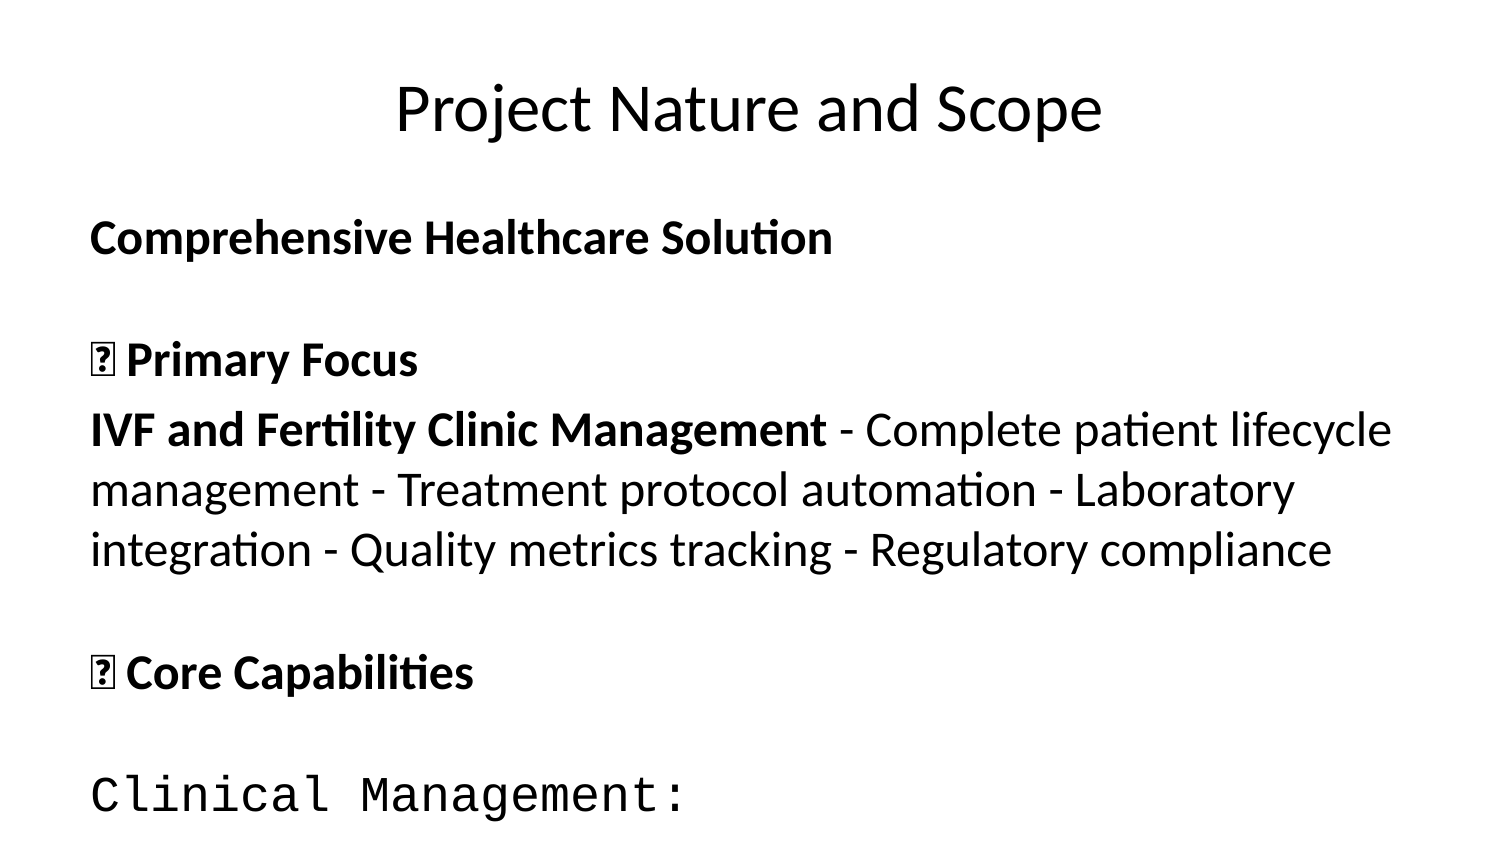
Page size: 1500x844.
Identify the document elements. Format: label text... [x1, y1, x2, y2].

title Project Nature and Scope [75, 33, 1425, 175]
list Comprehensive Healthcare Solution 🏥 Primary Focus IVF and Fertility Clinic Management - Complete patient lifecycle management - Treatment protocol automation - Laboratory integration - Quality metrics tracking - Regulatory compliance 🎯 Core Capabilities Clinical Management: ├── Patient registration and records ├── Treatment protocol execution ├── Appointment scheduling ├── Laboratory data management ├── Document management ├── Outcome tracking └── Quality metrics Business Intelligence: ├── Real-time analytics ├── Success rate tracking ├── Financial reporting ├── Resource optimization ├── Predictive insights └── Benchmarking 🤖 AI-Powered Features Treatment Success Prediction: Data-driven outcome forecasting Protocol Optimization: Personalized treatment recommendations Risk Assessment: Early warning systems Resource Planning: Intelligent scheduling and allocation 🏢 Multi-Clinic Architecture Centralized Management: Single dashboard for all locations Data Isolation: Secure separation by clinic Standardized Protocols: Consistent quality across network Scalable Growth: 1 to 100+ clinic support [75, 196, 1425, 754]
